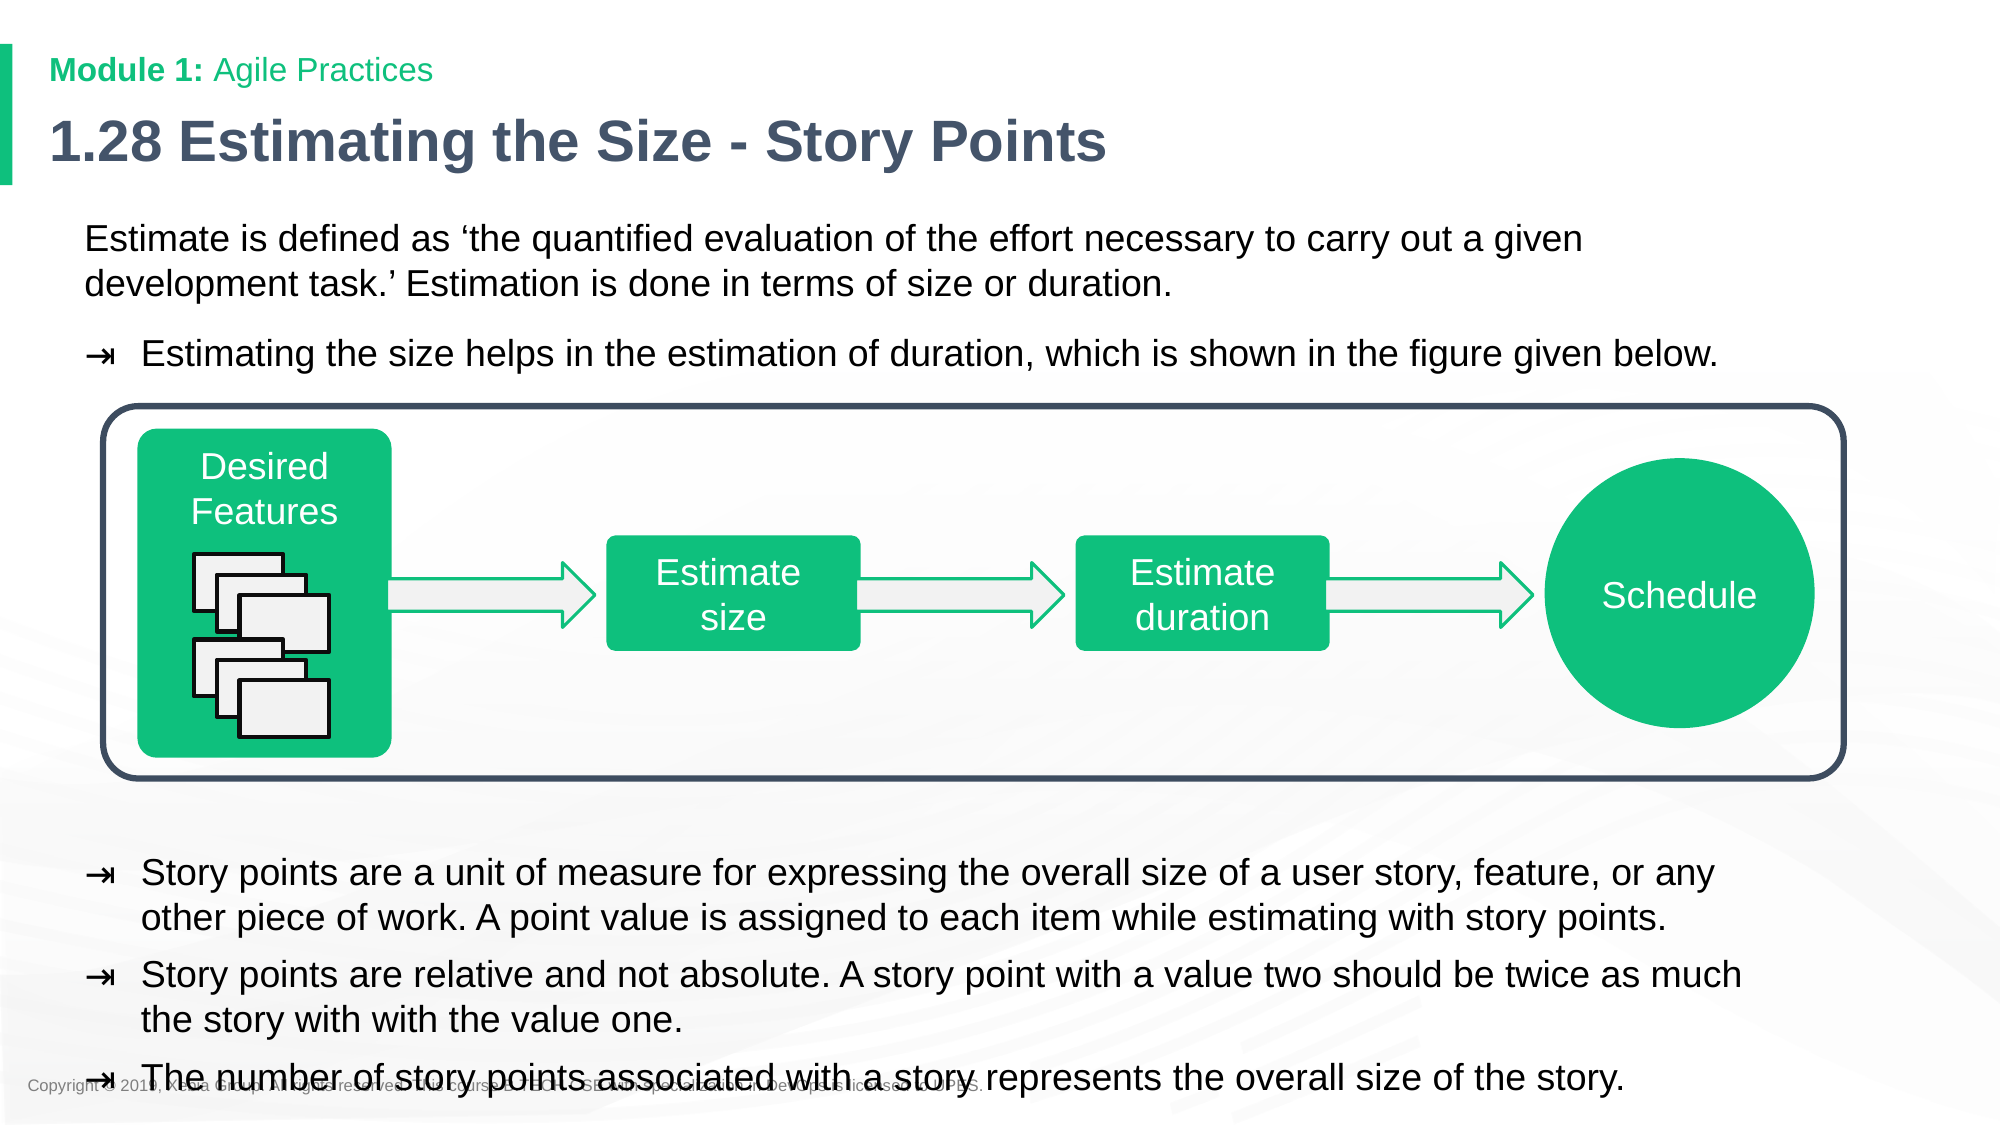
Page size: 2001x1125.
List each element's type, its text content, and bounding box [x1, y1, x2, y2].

list Estimate is defined as ‘the quantified evaluation of the effort necessary to carry out a given development task.’ Estimation is done in terms of size or duration. Estimating the size helps in the estimation of duration, which is shown in the figure given below. Story points are a unit of measure for expressing the overall size of a user story, feature, or any other piece of work. A point value is assigned to each item while estimating with story points. Story points are relative and not absolute. A story point with a value two should be twice as much the story with with the value one. The number of story points associated with a story represents the overall size of the story. [84, 214, 1770, 1009]
picture [0, 0, 2000, 1125]
title 1.28 Estimating the Size - Story Points [34, 103, 1760, 185]
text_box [102, 405, 1844, 779]
